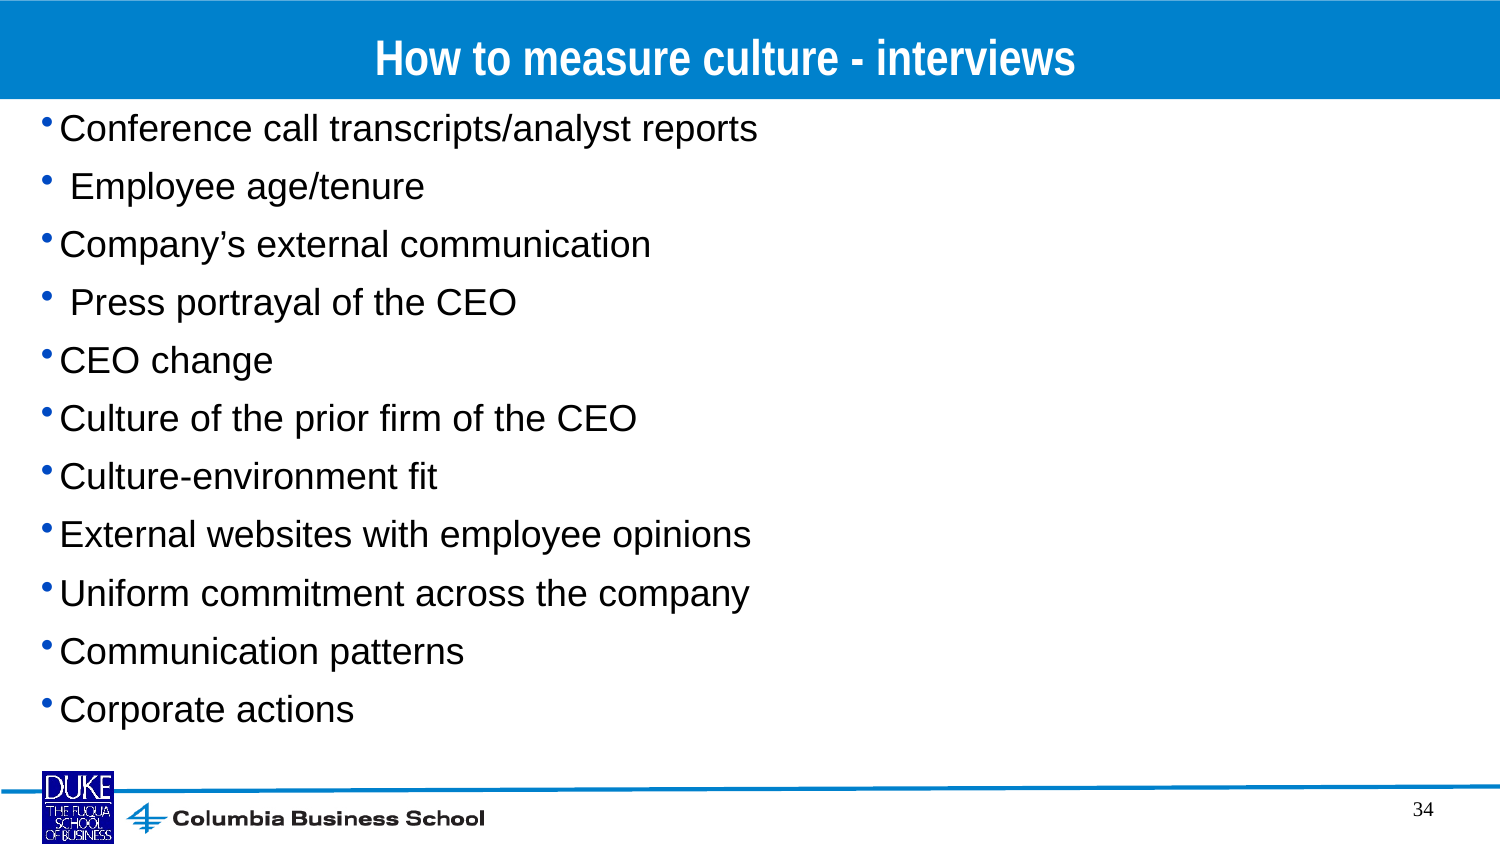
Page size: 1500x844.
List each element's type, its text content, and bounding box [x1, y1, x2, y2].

title How to measure culture - interviews [22, 25, 1430, 93]
slide_number 34 [1139, 789, 1447, 844]
picture [124, 801, 485, 834]
picture [42, 771, 114, 844]
list Conference call transcripts/analyst reports Employee age/tenure Company’s external communication Press portrayal of the CEO CEO change Culture of the prior firm of the CEO Culture-environment fit External websites with employee opinions Uniform commitment across the company Communication patterns Corporate actions [40, 103, 1463, 756]
